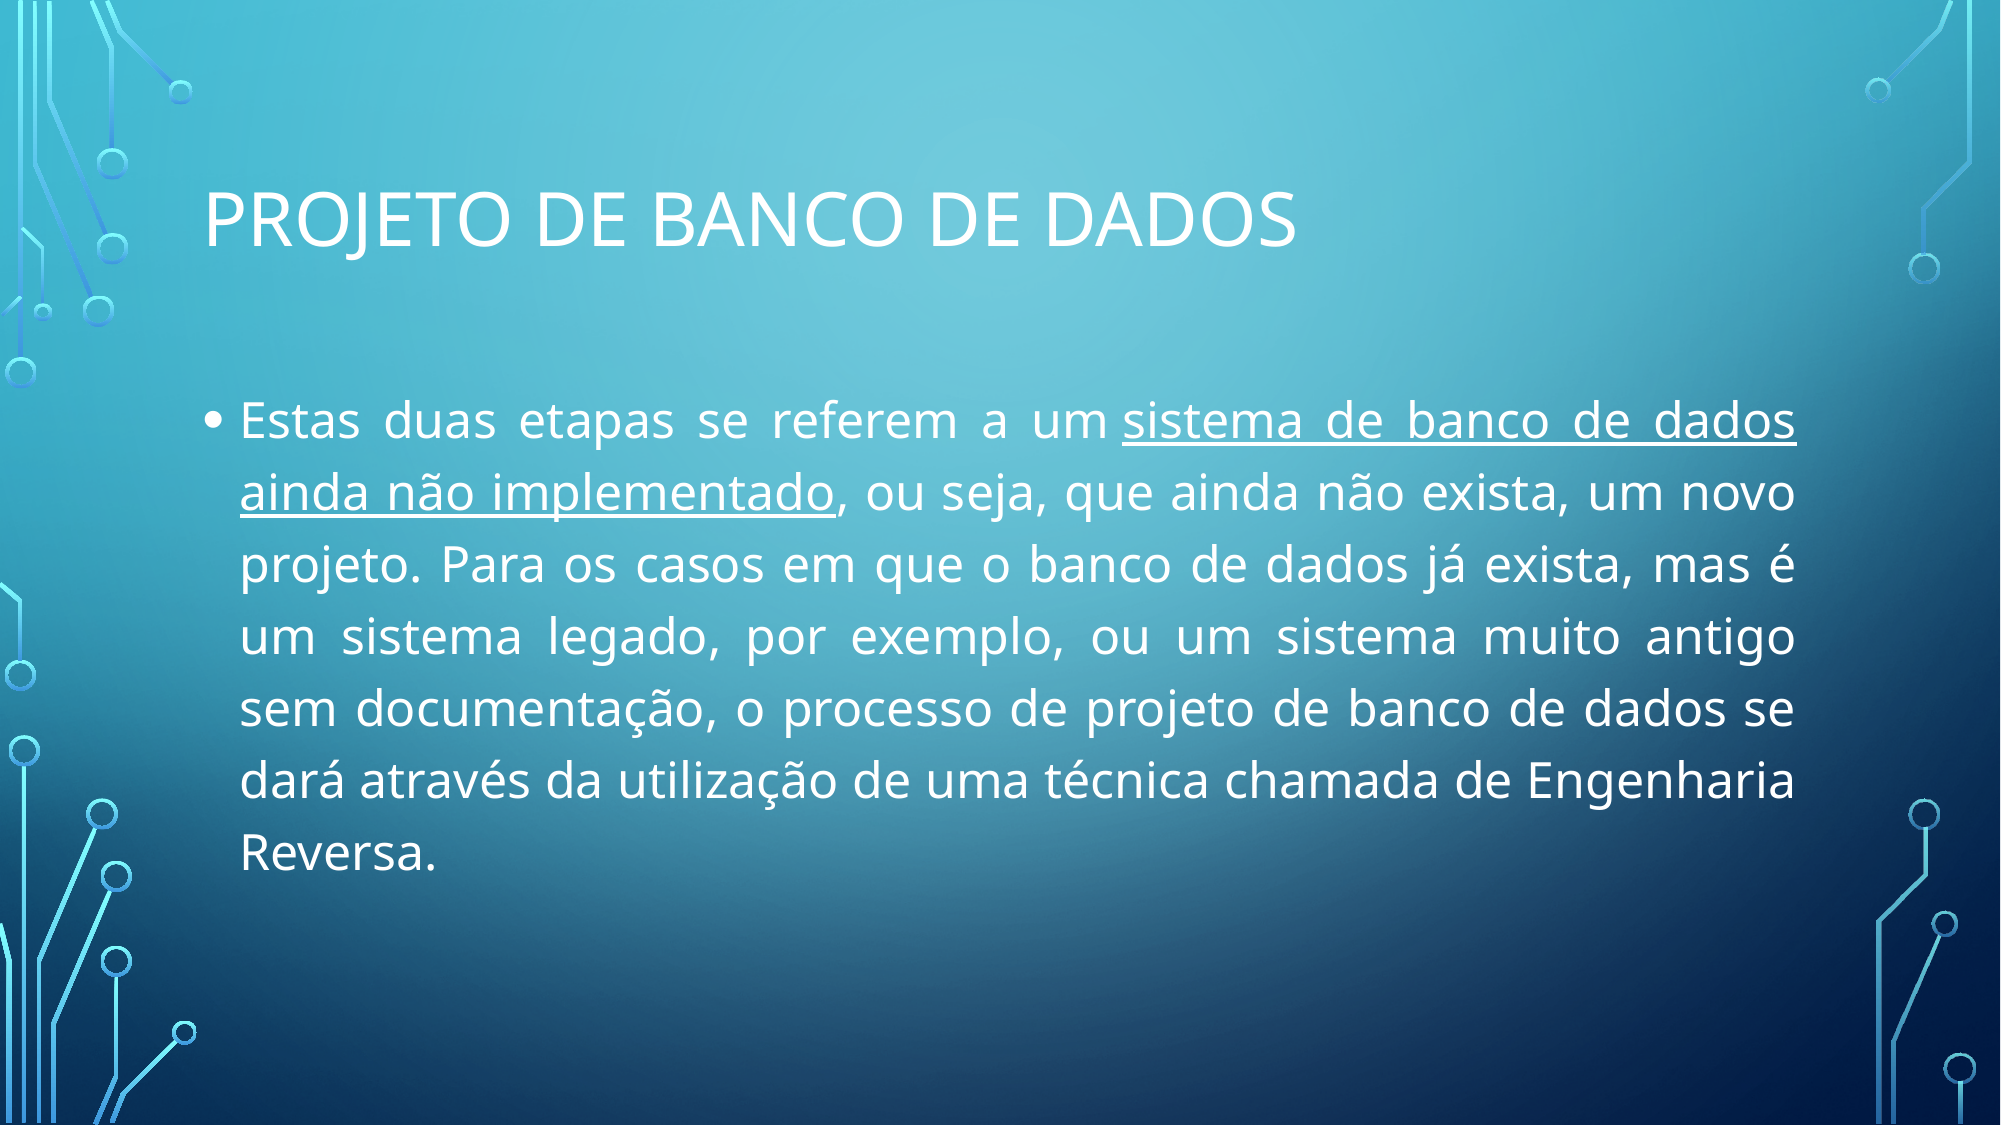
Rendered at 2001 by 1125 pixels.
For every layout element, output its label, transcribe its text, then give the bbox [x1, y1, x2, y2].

title Projeto de banco de dados [187, 101, 1813, 344]
list Estas duas etapas se referem a um sistema de banco de dados ainda não implementado, ou seja, que ainda não exista, um novo projeto. Para os casos em que o banco de dados já exista, mas é um sistema legado, por exemplo, ou um sistema muito antigo sem documentação, o processo de projeto de banco de dados se dará através da utilização de uma técnica chamada de Engenharia Reversa. [187, 369, 1813, 950]
